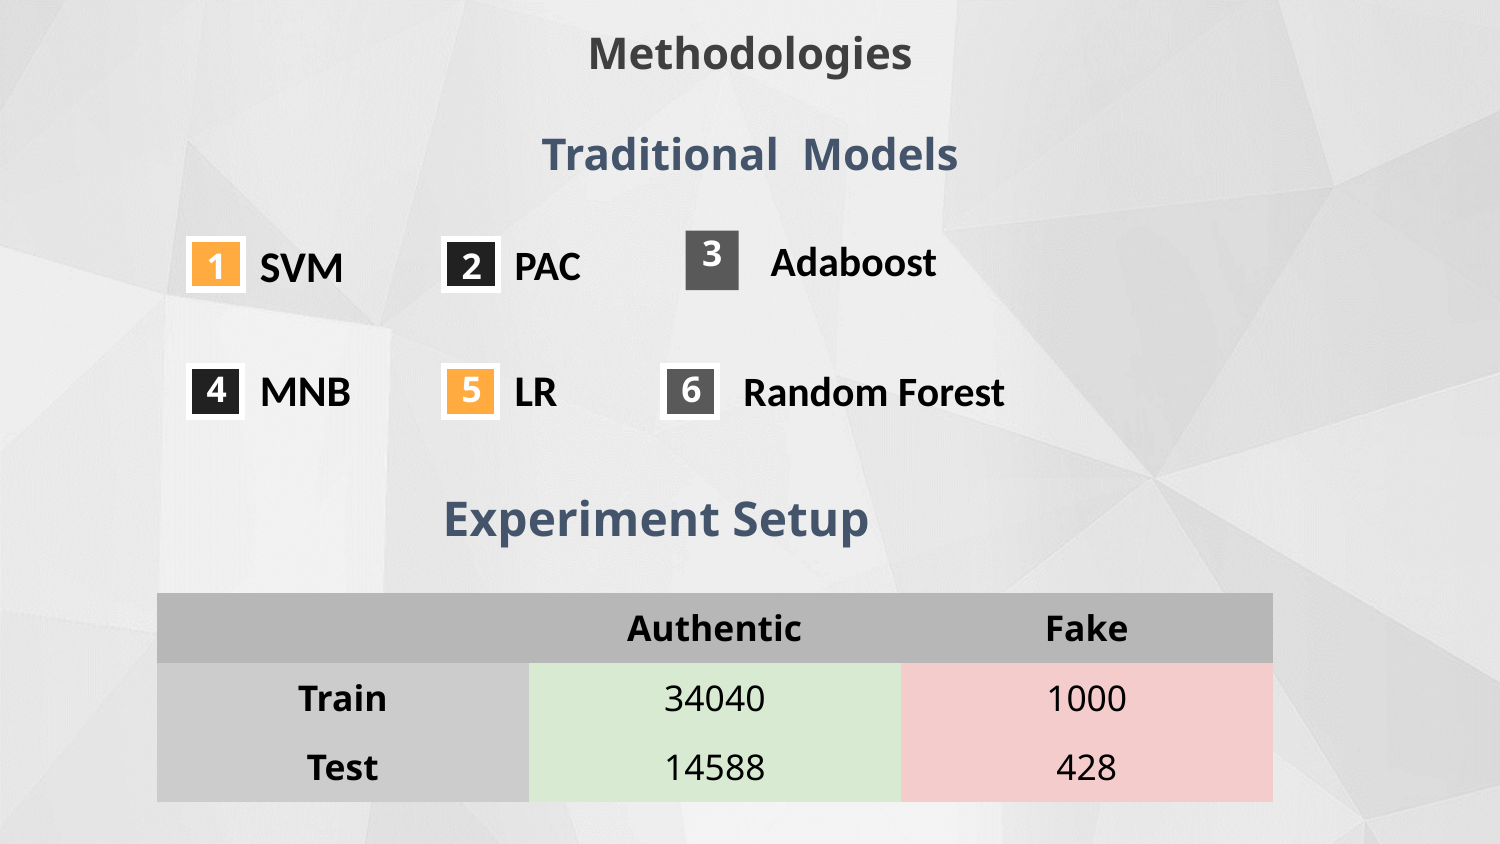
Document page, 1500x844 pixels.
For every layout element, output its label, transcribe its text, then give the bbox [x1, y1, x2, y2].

table_header [157, 593, 529, 663]
table_header Fake [901, 593, 1273, 663]
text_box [671, 354, 1118, 415]
text_box MNB [249, 352, 393, 412]
text_box Adaboost [759, 224, 968, 284]
text_box 4 [196, 366, 237, 404]
table_header Authentic [529, 593, 901, 663]
text_box Methodologies [156, 25, 1344, 86]
text_box Experiment Setup [267, 484, 1046, 545]
text_box 2 [451, 244, 492, 282]
text_box [188, 365, 243, 417]
text_box 5 [451, 366, 492, 404]
table_cell 428 [901, 732, 1273, 802]
table_cell Test [157, 732, 529, 802]
text_box Traditional Models [454, 115, 1046, 176]
text_box [188, 238, 244, 290]
text_box SVM [249, 228, 393, 288]
table_cell 34040 [529, 663, 901, 732]
text_box [443, 238, 499, 290]
text_box 3 [685, 230, 739, 291]
table_cell 1000 [901, 663, 1273, 732]
text_box LR [504, 352, 648, 412]
text_box [443, 365, 497, 417]
text_box PAC [504, 228, 712, 288]
text_box 1 [196, 244, 237, 282]
picture [0, 0, 1500, 844]
table_cell 14588 [529, 732, 901, 802]
table_cell Train [157, 663, 529, 732]
